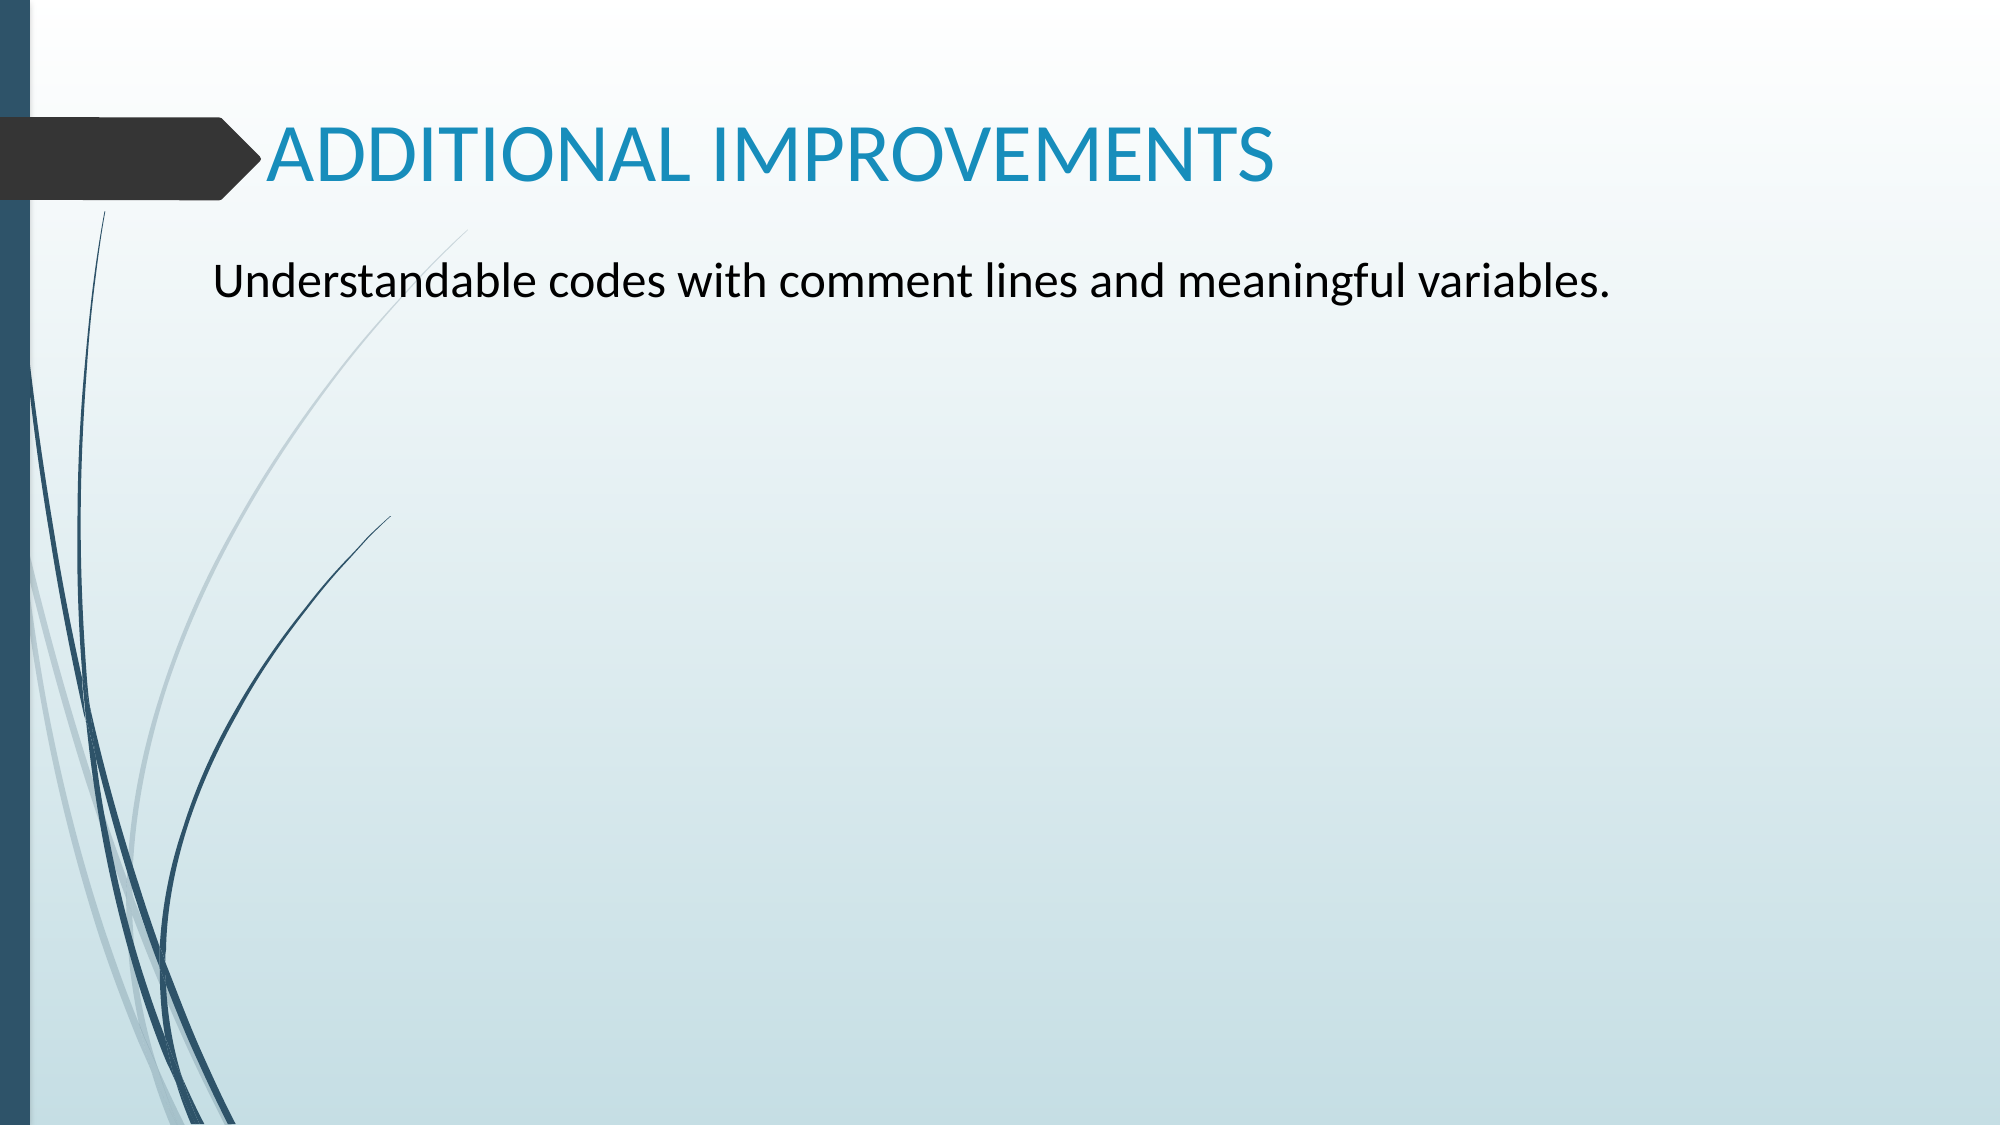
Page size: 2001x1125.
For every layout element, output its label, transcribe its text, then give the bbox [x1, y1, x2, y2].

list Understandable codes with comment lines and meaningful variables. [197, 240, 1648, 365]
title ADDITIONAL IMPROVEMENTS [251, 90, 1350, 205]
